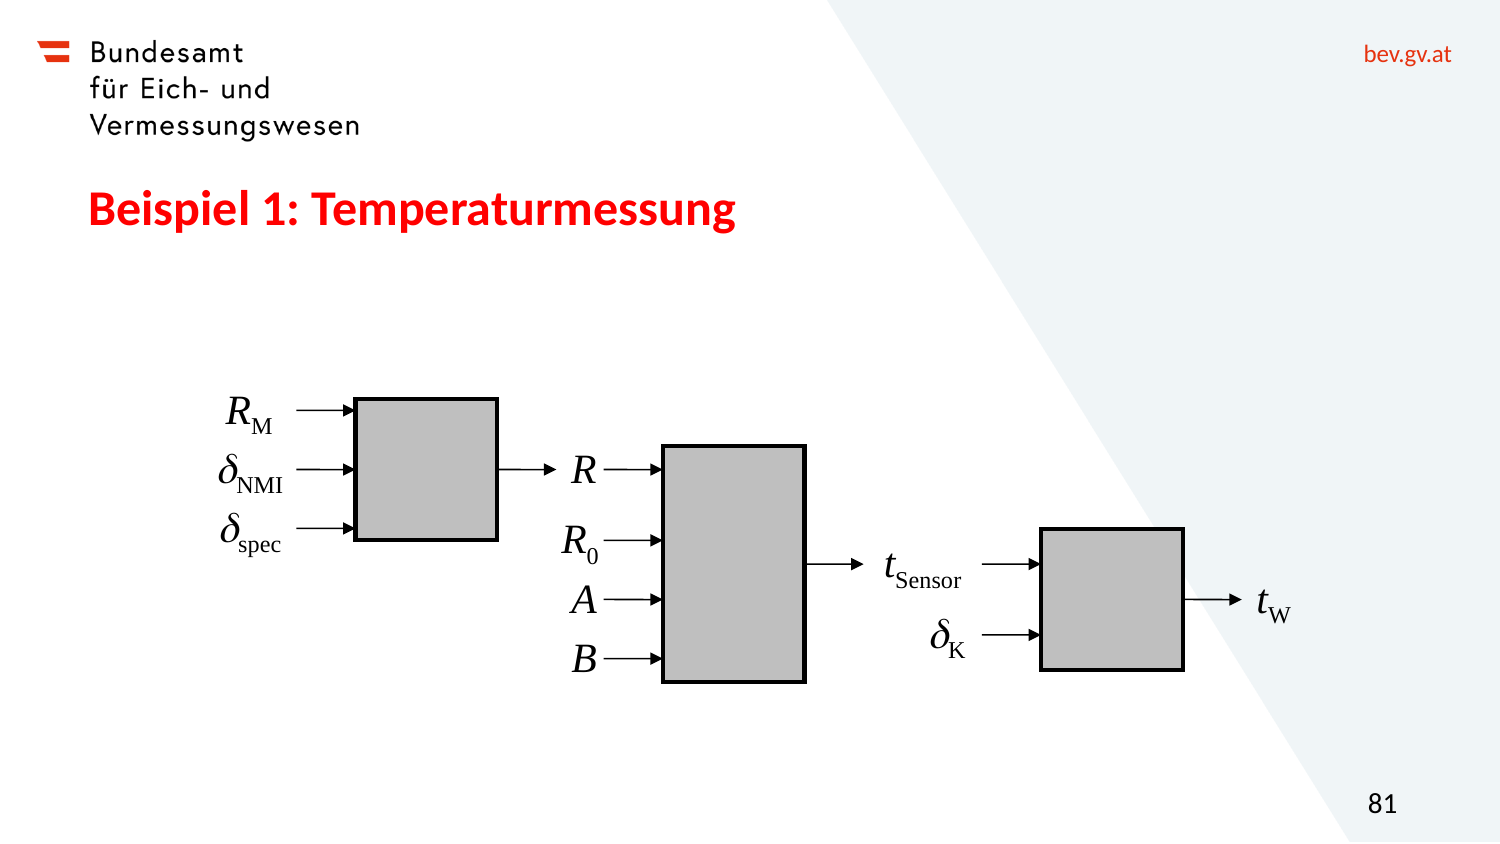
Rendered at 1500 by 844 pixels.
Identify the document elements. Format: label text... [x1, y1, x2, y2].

text_box dNMI [190, 434, 309, 506]
text_box RM [201, 375, 297, 434]
picture [0, 0, 1500, 842]
text_box [297, 404, 356, 417]
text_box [544, 433, 864, 683]
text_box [872, 528, 1372, 671]
text_box [309, 522, 356, 535]
slide_number 81 [1263, 785, 1398, 819]
title Beispiel 1: Temperaturmessung [88, 173, 1398, 276]
text_box [309, 463, 356, 476]
text_box dspec [190, 506, 309, 565]
text_box [355, 398, 498, 541]
